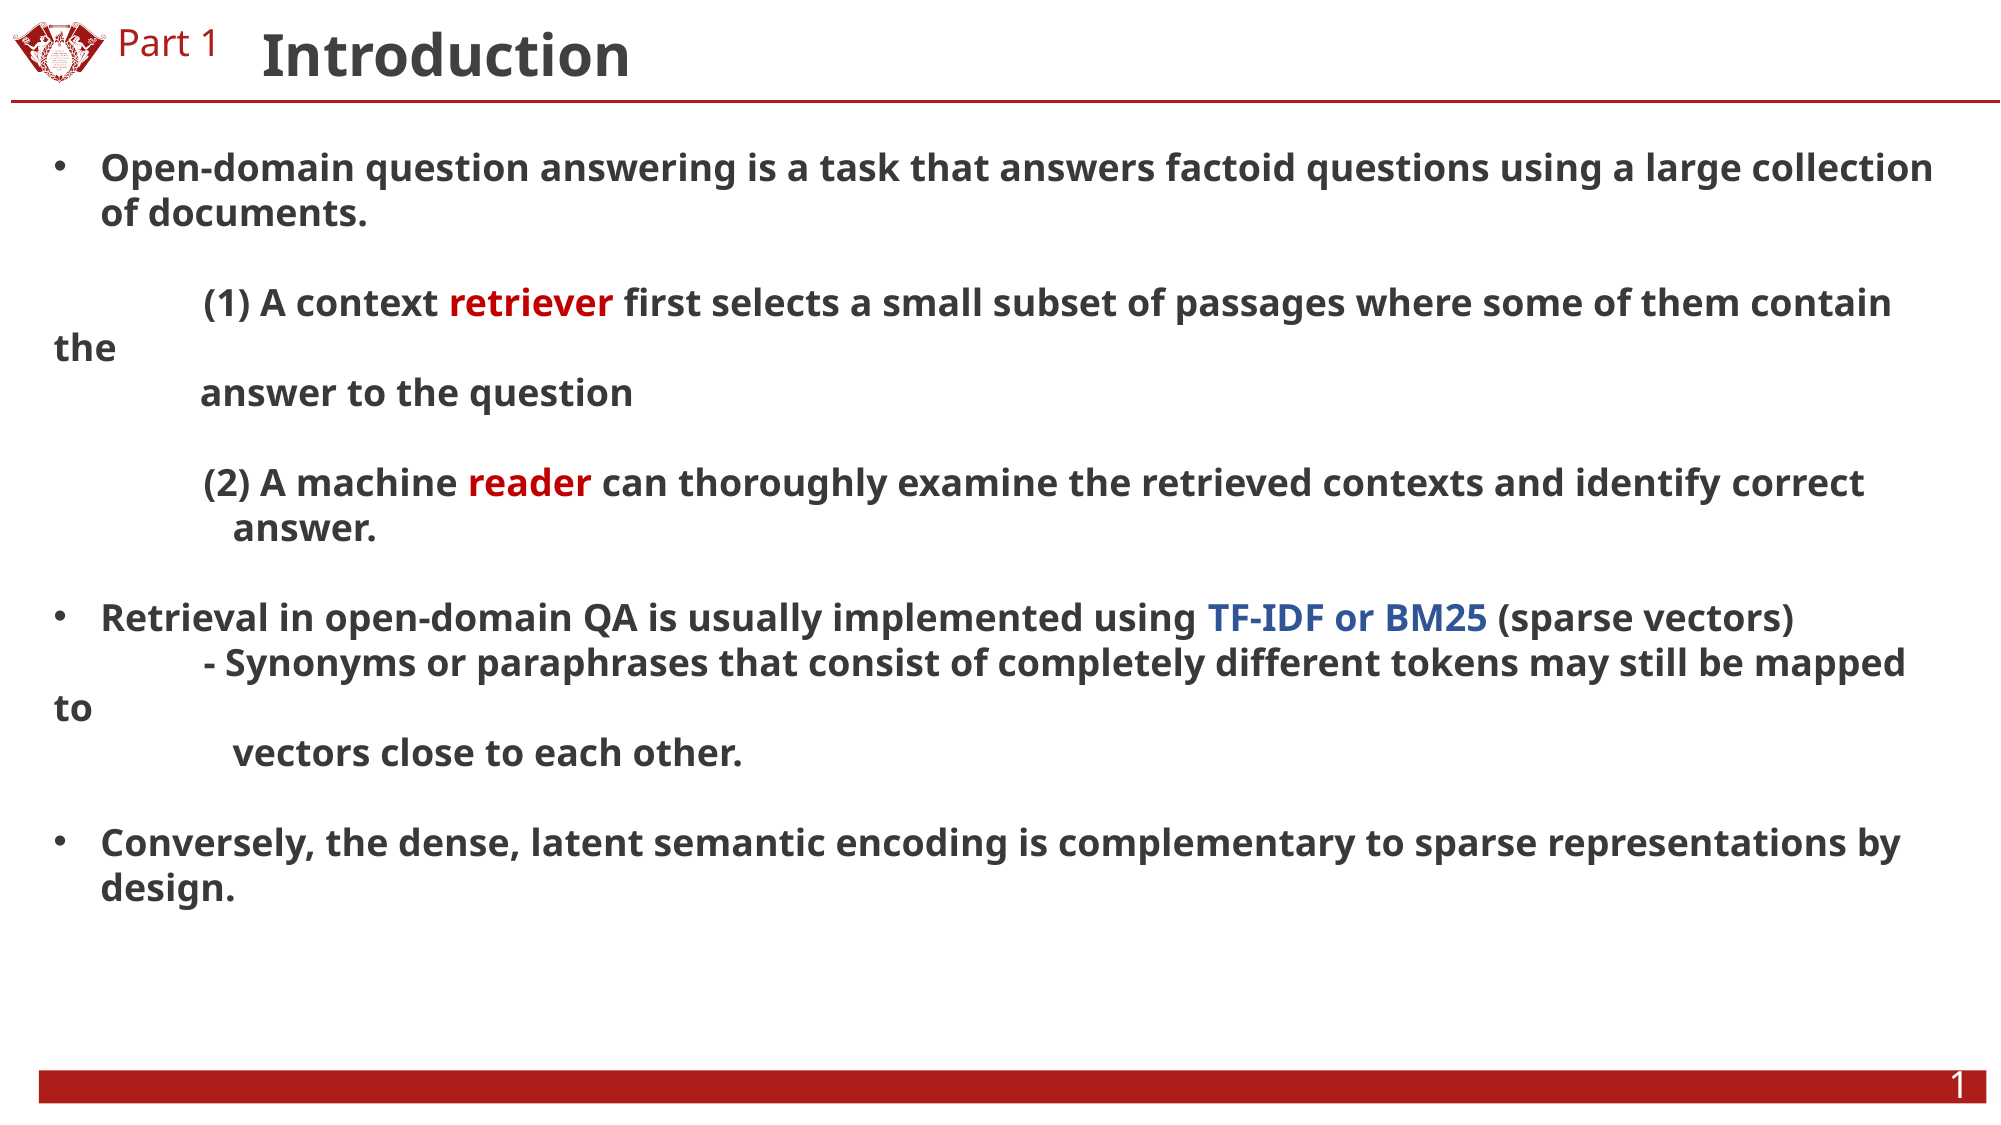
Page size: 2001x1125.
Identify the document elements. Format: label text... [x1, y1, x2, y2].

text_box Part 1 [102, 11, 319, 72]
text_box Open-domain question answering is a task that answers factoid questions using a large collection of documents. (1) A context retriever first selects a small subset of passages where some of them contain the answer to the question (2) A machine reader can thoroughly examine the retrieved contexts and identify correct answer. Retrieval in open-domain QA is usually implemented using TF-IDF or BM25 (sparse vectors) - Synonyms or paraphrases that consist of completely different tokens may still be mapped to vectors close to each other. Conversely, the dense, latent semantic encoding is complementary to sparse representations by design. [38, 136, 1956, 916]
picture [13, 22, 106, 83]
text_box Introduction [247, 10, 2000, 96]
text_box 1 [1933, 1054, 1981, 1114]
text_box [1981, 1069, 1987, 1104]
text_box [38, 1069, 1933, 1104]
